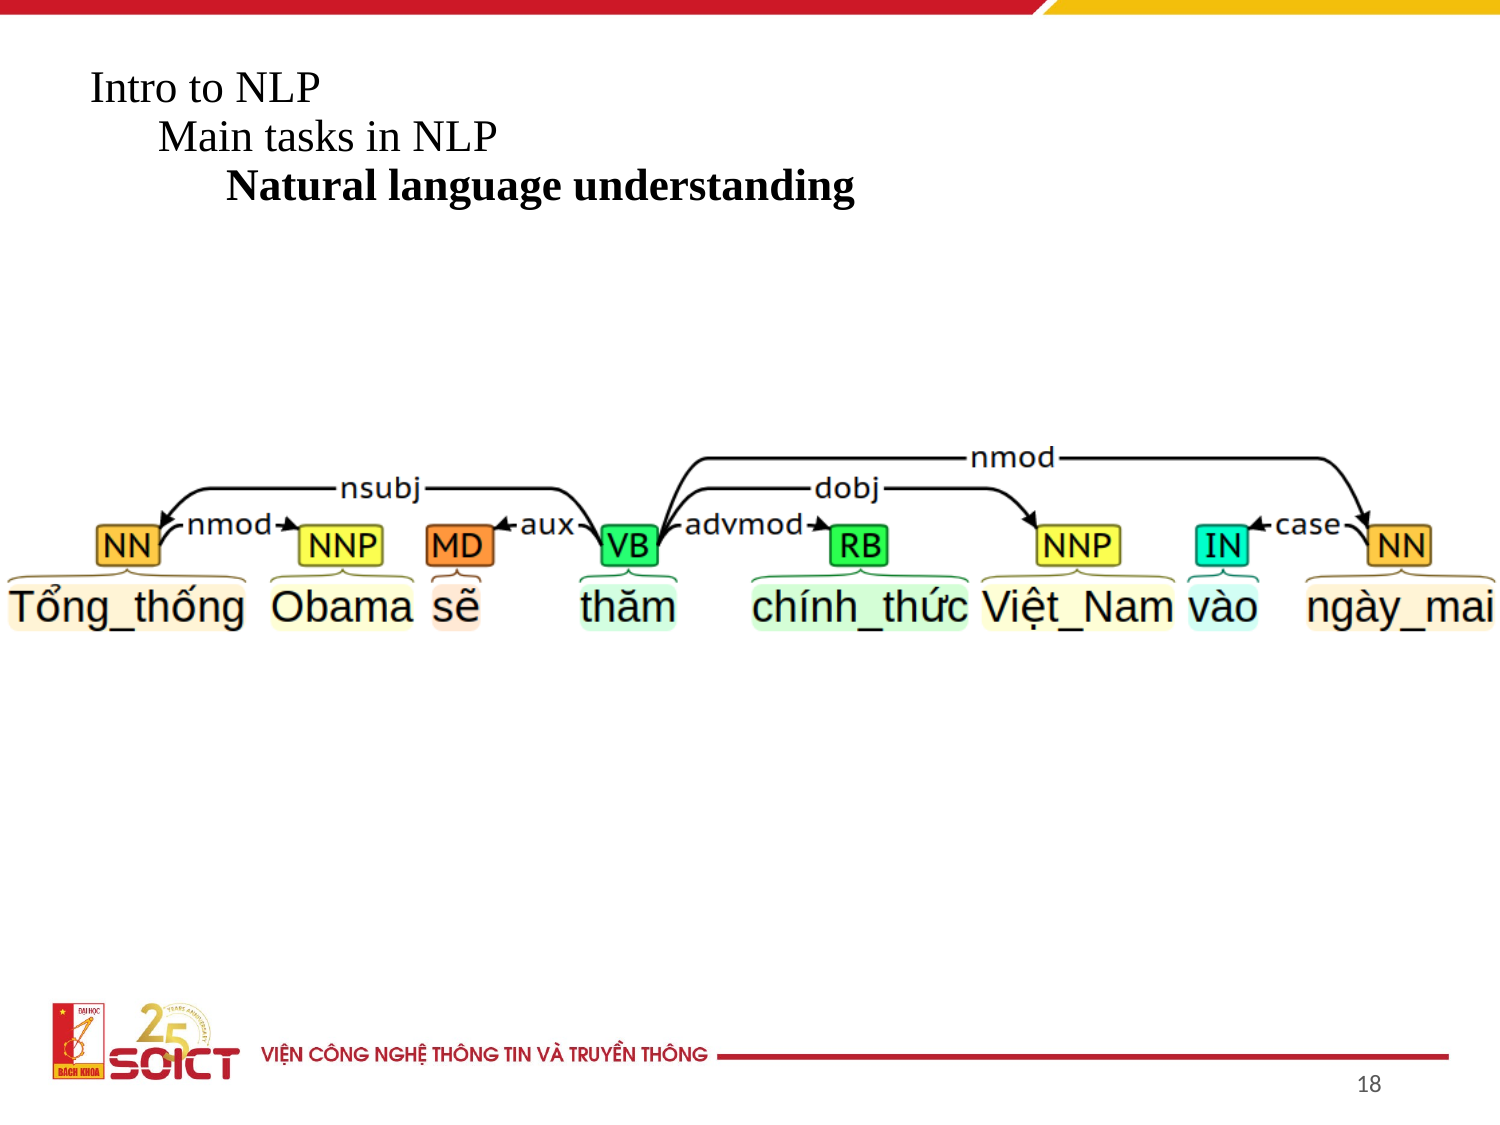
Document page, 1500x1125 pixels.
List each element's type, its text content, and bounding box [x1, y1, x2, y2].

slide_number 18 [1209, 1052, 1397, 1112]
title Intro to NLP Main tasks in NLP Natural language understanding [74, 44, 1425, 233]
picture [0, 0, 1500, 1125]
